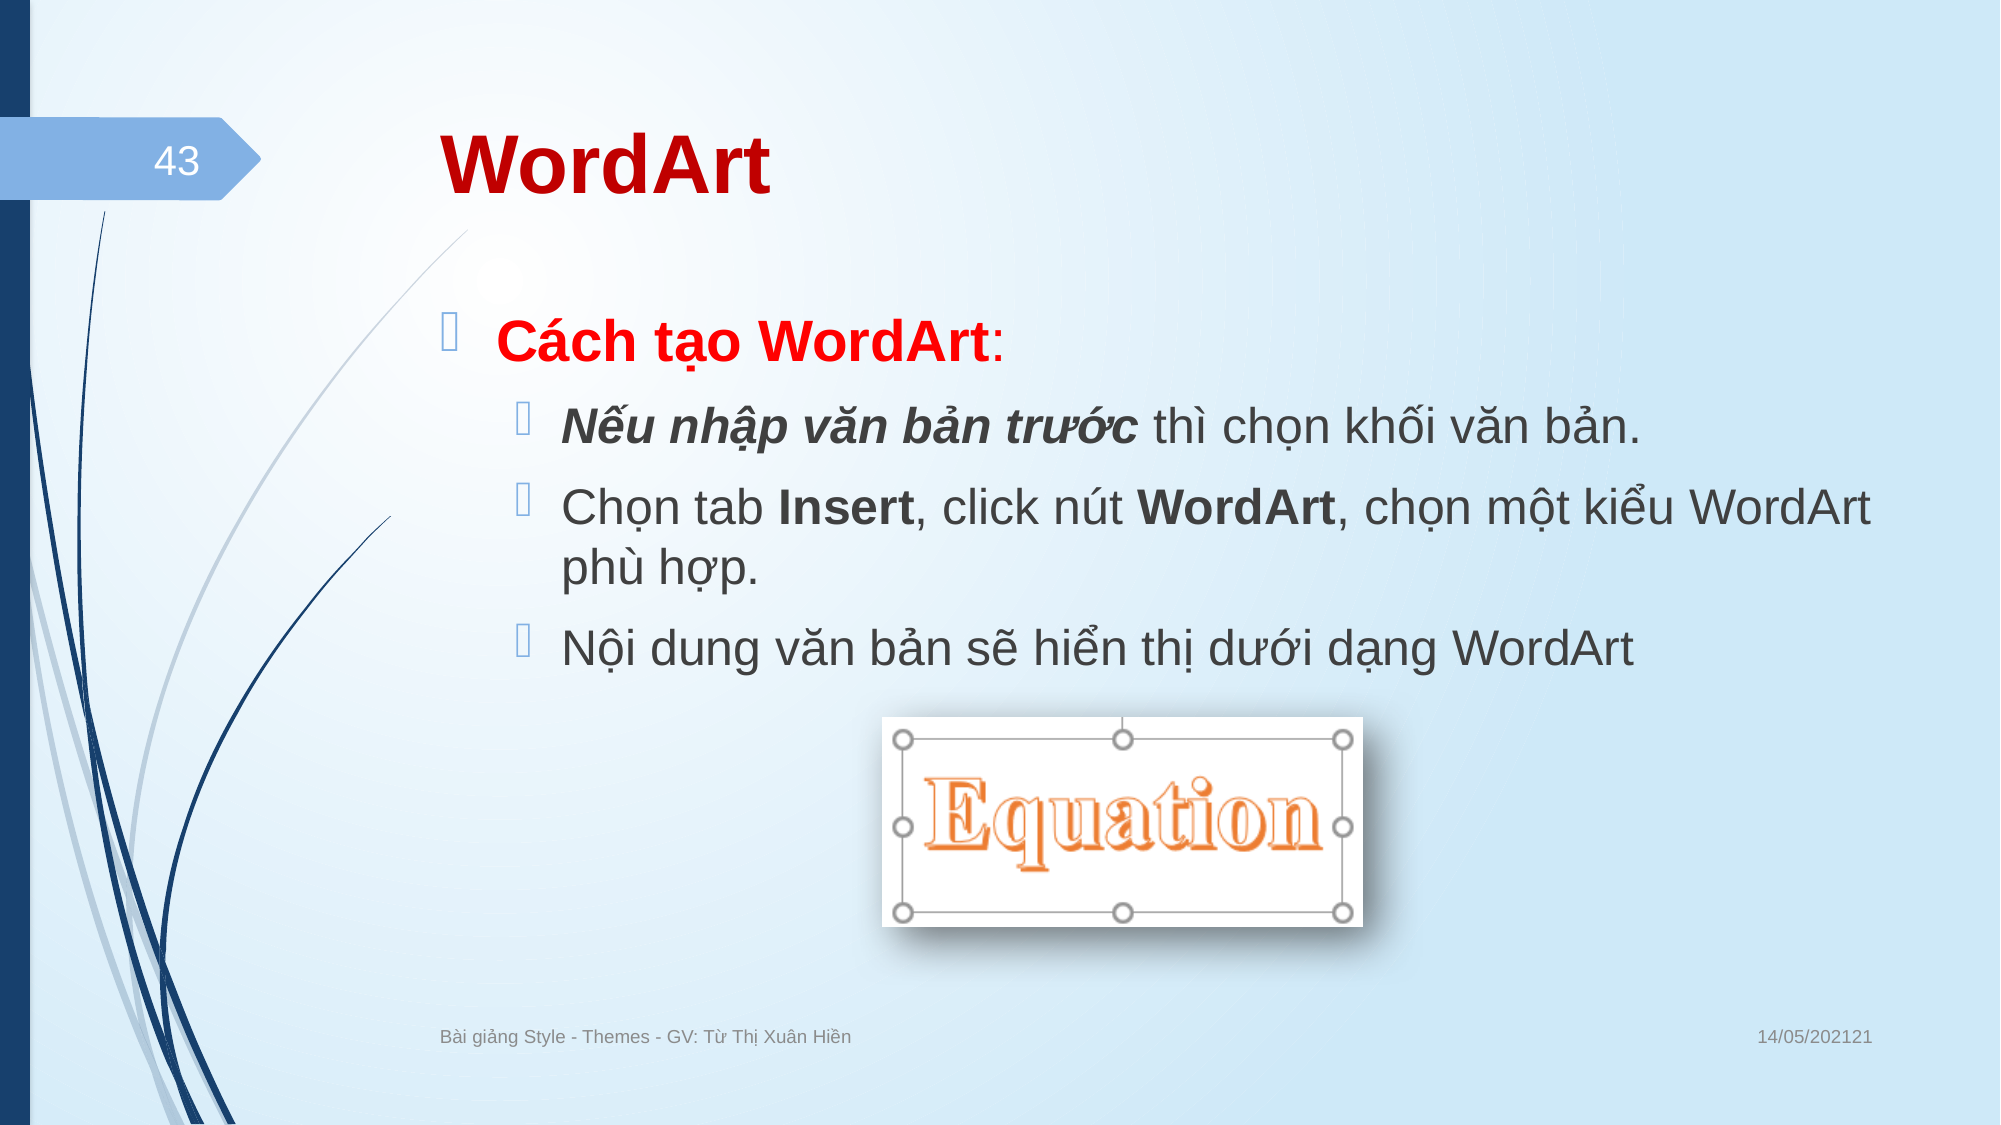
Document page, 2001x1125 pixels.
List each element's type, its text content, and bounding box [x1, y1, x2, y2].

list Cách tạo WordArt: Nếu nhập văn bản trước thì chọn khối văn bản. Chọn tab Insert, click nút WordArt, chọn một kiểu WordArt phù hợp. Nội dung văn bản sẽ hiển thị dưới dạng WordArt [424, 295, 1888, 970]
title WordArt [425, 102, 1888, 261]
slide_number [1699, 1005, 1888, 1067]
picture [881, 717, 1363, 927]
footer Bài giảng Style - Themes - GV: Từ Thị Xuân Hiền [424, 1006, 1675, 1067]
slide_number 43 [87, 129, 216, 190]
